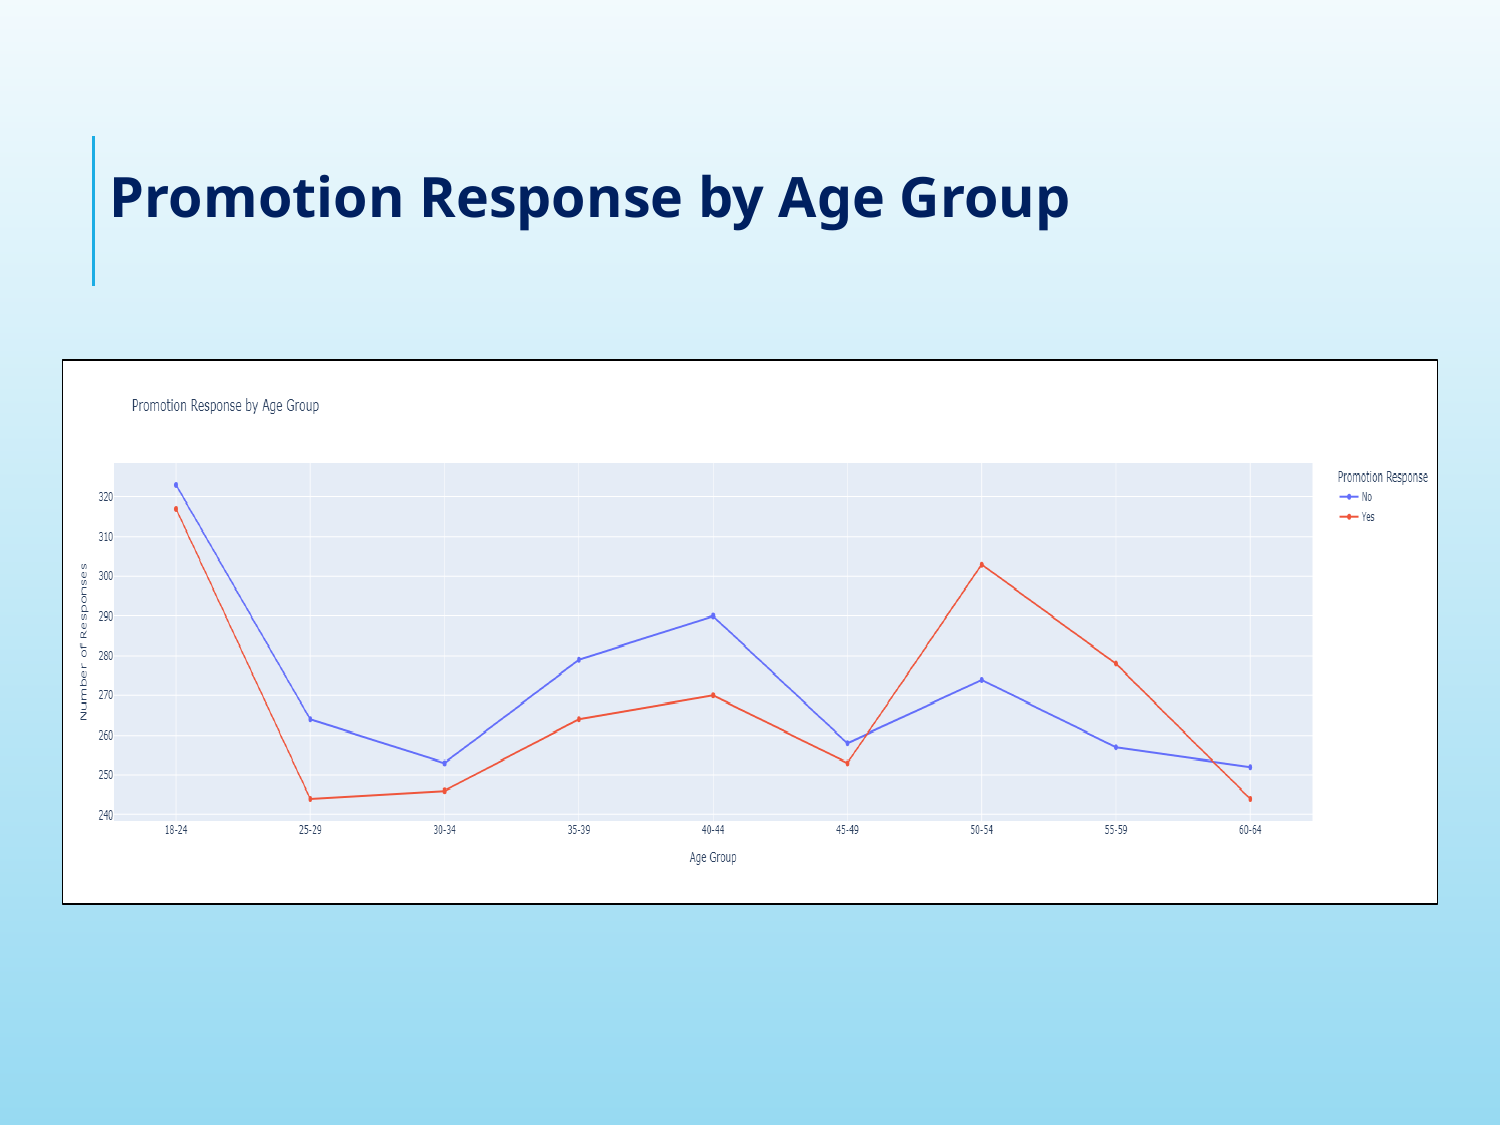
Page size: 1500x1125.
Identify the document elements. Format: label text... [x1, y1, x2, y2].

title Promotion Response by Age Group [94, 166, 1469, 317]
picture [62, 360, 1438, 904]
